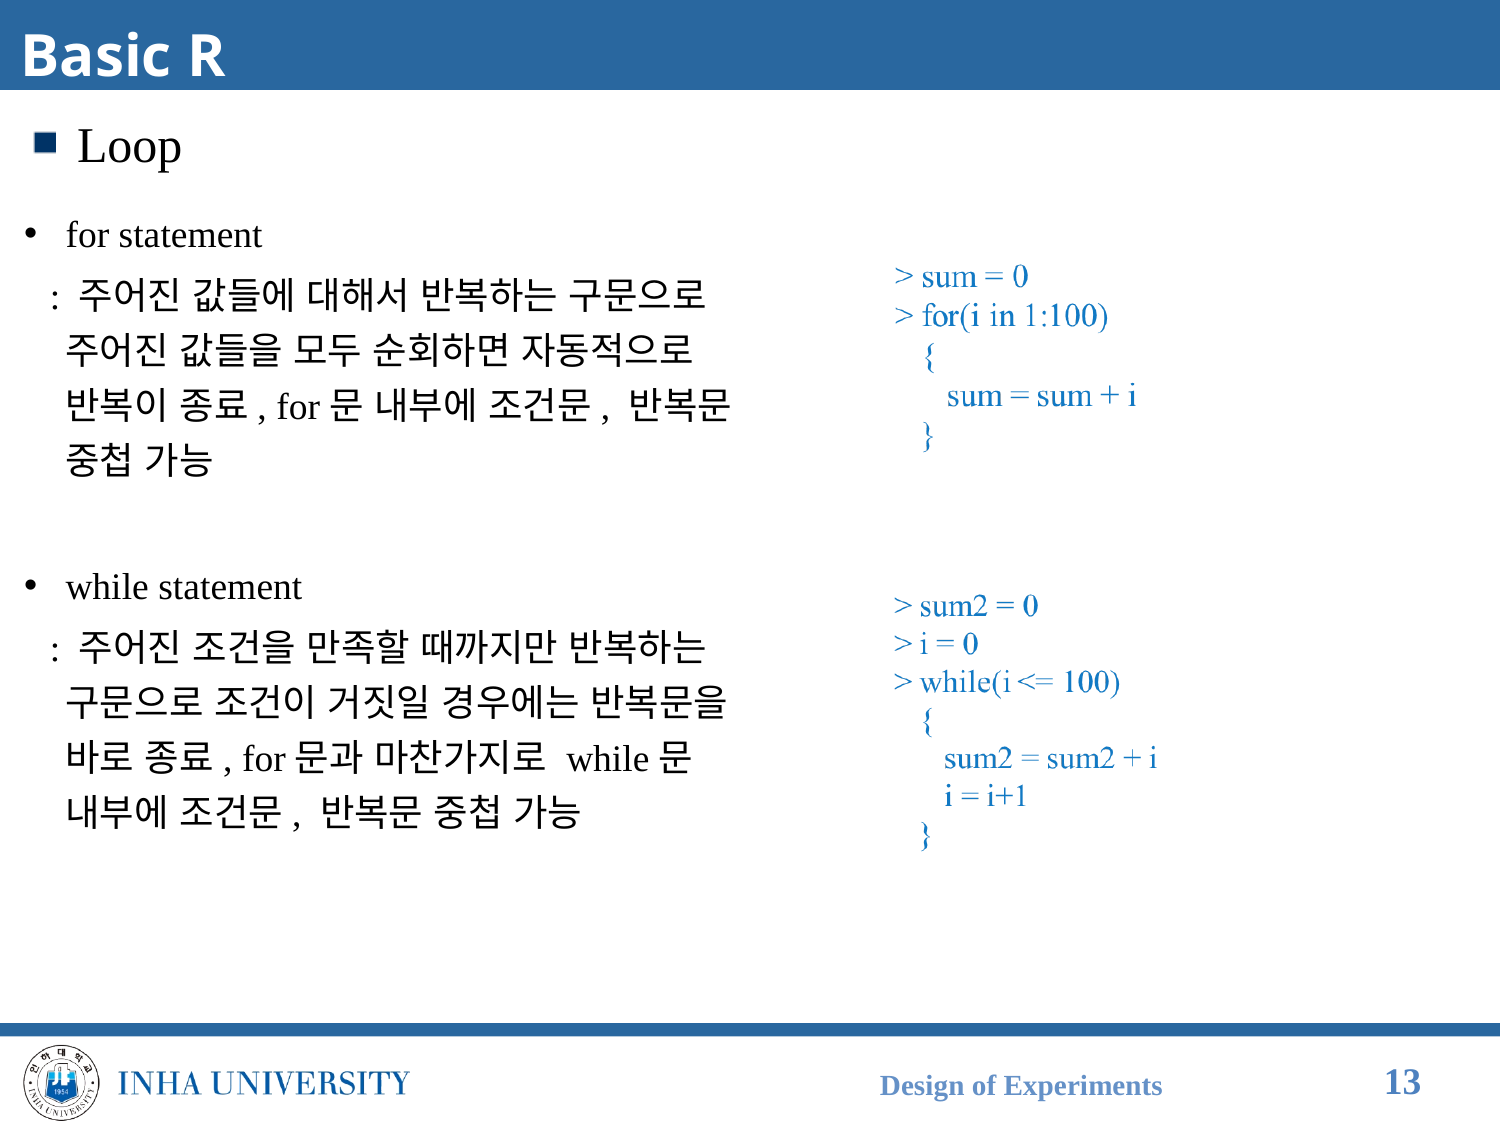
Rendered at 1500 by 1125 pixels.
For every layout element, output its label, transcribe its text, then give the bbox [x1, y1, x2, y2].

picture [874, 574, 1177, 871]
list Loop for statement : 주어진 값들에 대해서 반복하는 구문으로 주어진 값들을 모두 순회하면 자동적으로 반복이 종료, for문 내부에 조건문, 반복문 중첩 가능 while statement : 주어진 조건을 만족할 때까지만 반복하는 구문으로 조건이 거짓일 경우에는 반복문을 바로 종료, for문과 마찬가지로 while문 내부에 조건문, 반복문 중첩 가능 [5, 91, 774, 1012]
picture [9, 1037, 423, 1125]
picture [874, 243, 1157, 473]
text_box Design of Experiments [844, 1058, 1199, 1106]
title Basic R [5, 19, 1483, 88]
picture [20, 124, 56, 160]
